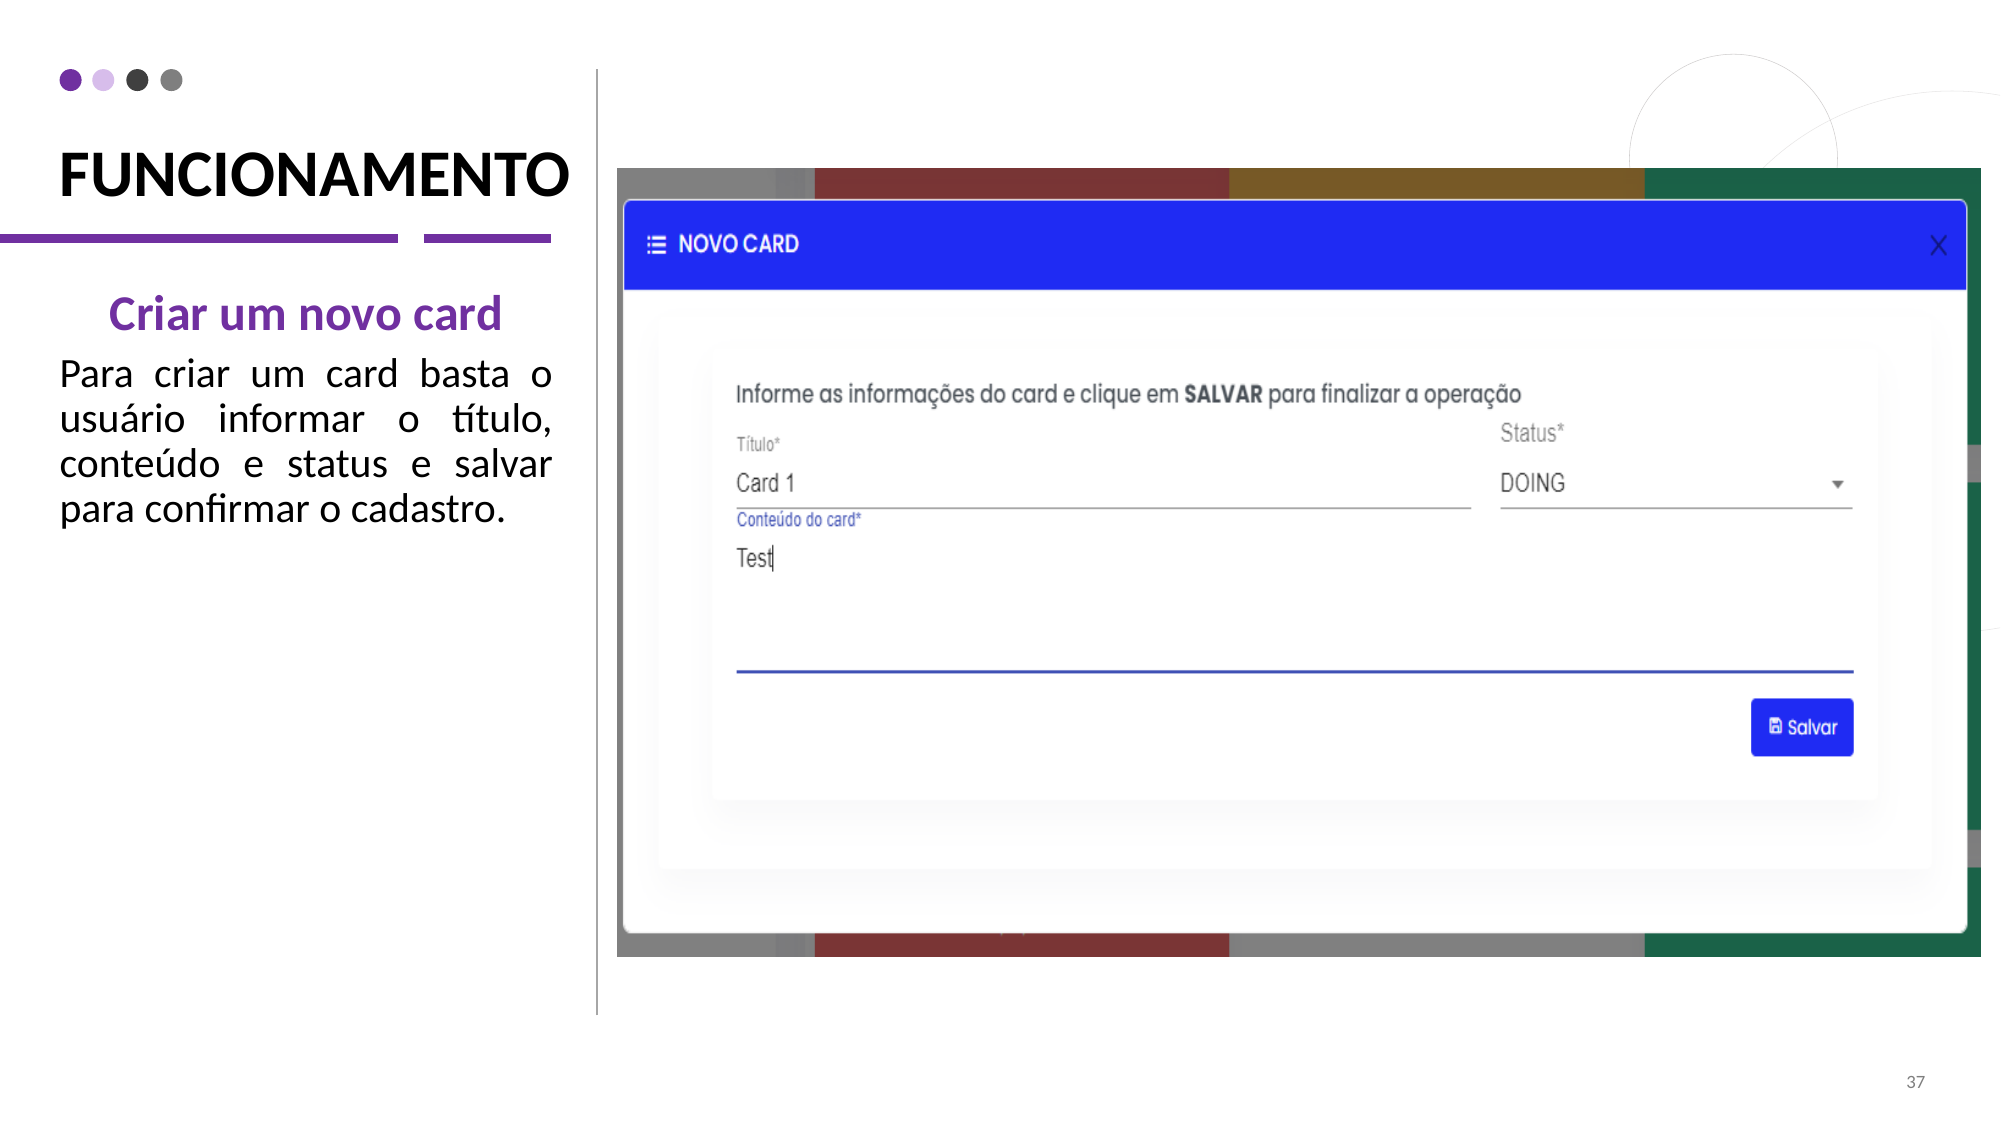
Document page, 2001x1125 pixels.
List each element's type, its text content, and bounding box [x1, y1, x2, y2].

title FUNCIONAMENTO [59, 40, 586, 211]
slide_number 37 [1490, 1060, 1941, 1102]
picture [617, 168, 1981, 957]
list Para criar um card basta o usuário informar o título, conteúdo e status e salvar para confirmar o cadastro. [59, 351, 554, 859]
list Criar um novo card [59, 243, 554, 342]
